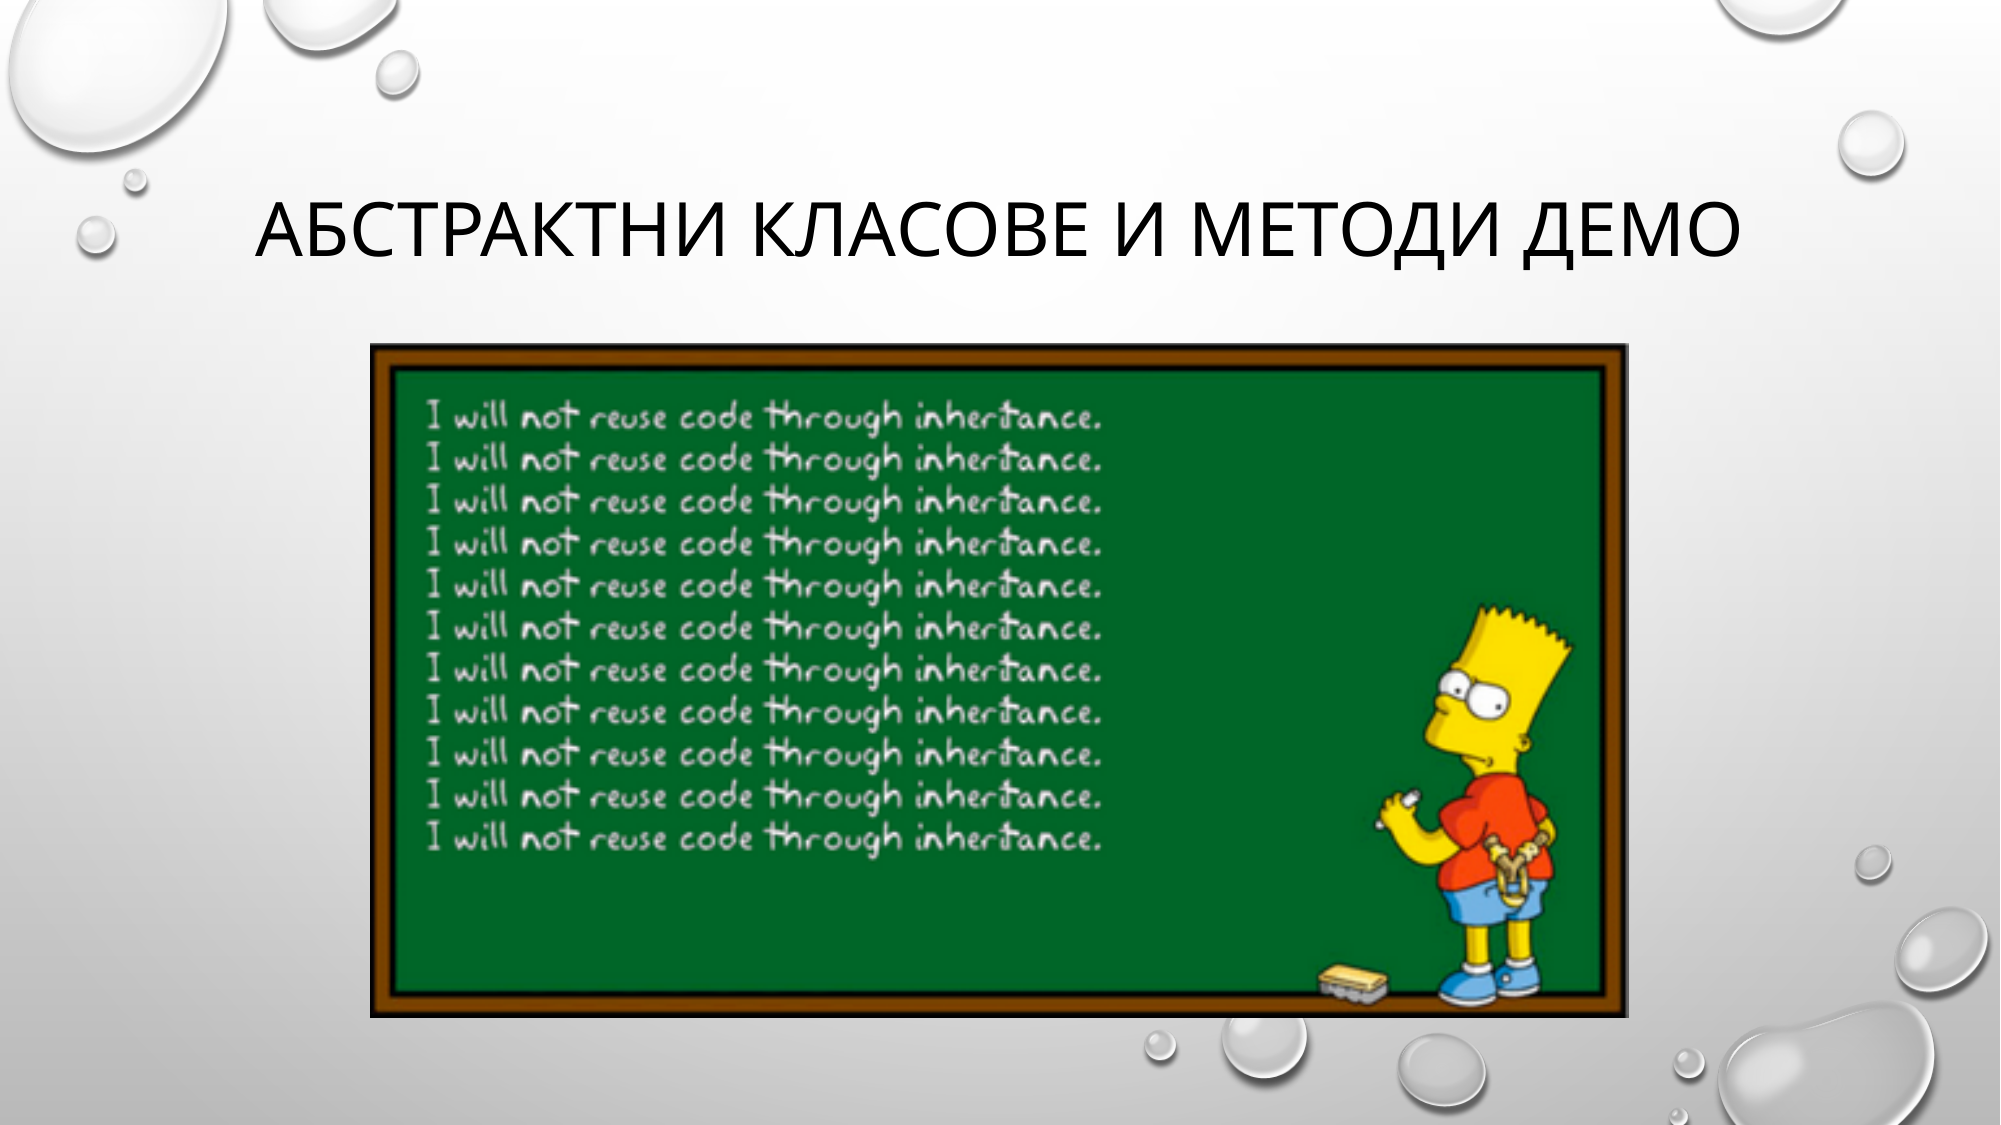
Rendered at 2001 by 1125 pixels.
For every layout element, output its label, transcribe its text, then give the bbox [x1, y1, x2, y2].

picture [0, 0, 2000, 1125]
title Абстрактни класове и методи демо [149, 101, 1851, 364]
